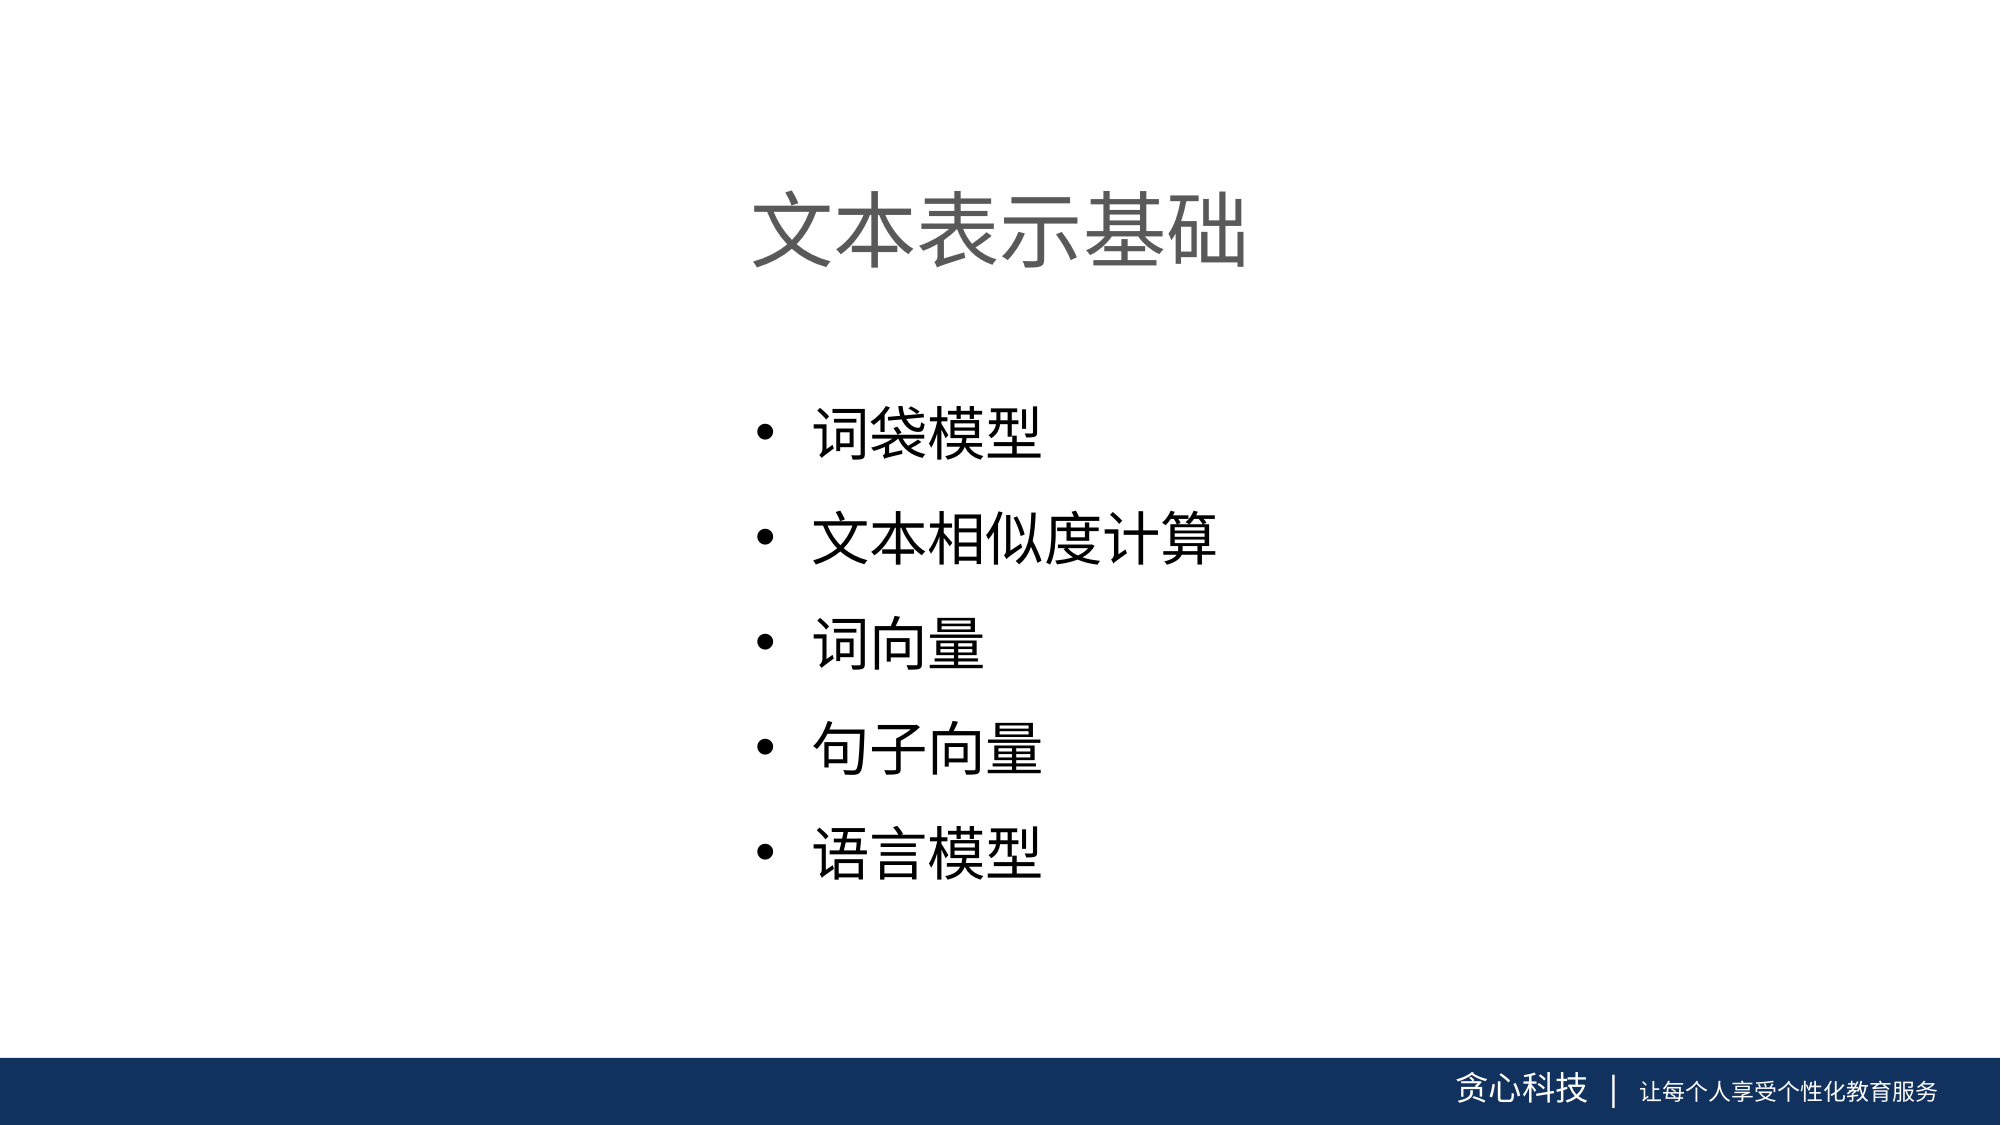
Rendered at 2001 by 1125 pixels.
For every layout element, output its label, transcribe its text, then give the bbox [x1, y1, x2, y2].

text_box 文本表示基础 [282, 170, 1718, 286]
text_box 词袋模型 文本相似度计算 词向量 句子向量 语言模型 [740, 354, 1303, 894]
